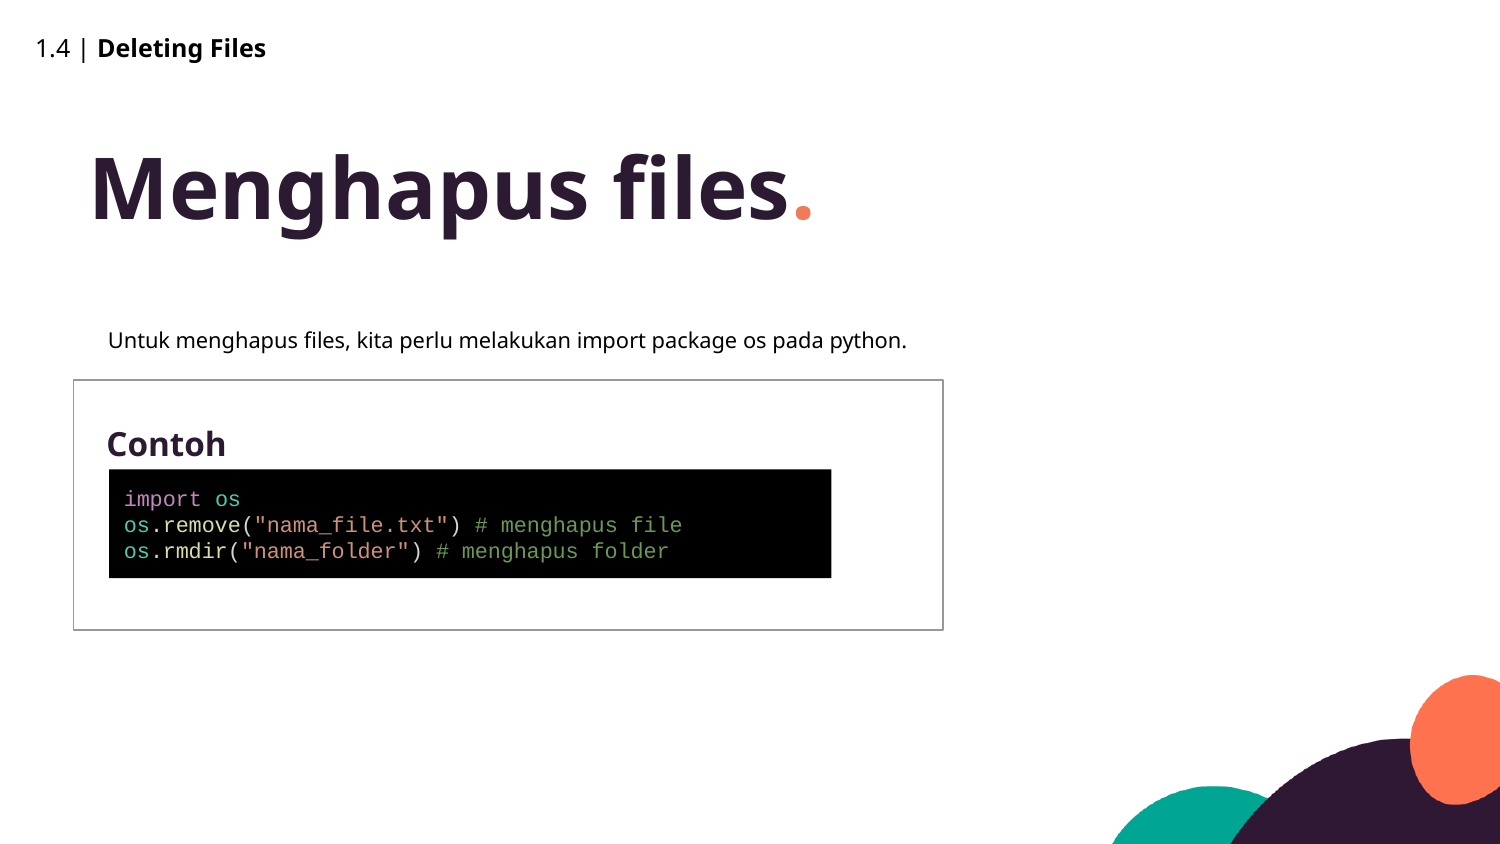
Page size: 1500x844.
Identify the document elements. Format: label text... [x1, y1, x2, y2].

text_box 1.4 | Deleting Files [20, 10, 704, 86]
text_box Menghapus files. [73, 77, 1214, 314]
picture [0, 0, 1500, 844]
text_box Untuk menghapus files, kita perlu melakukan import package os pada python. [92, 313, 958, 366]
text_box [73, 380, 944, 630]
text_box import os os.remove("nama_file.txt") # menghapus file os.rmdir("nama_folder") # menghapus folder [109, 469, 832, 579]
text_box Contoh [91, 406, 776, 488]
